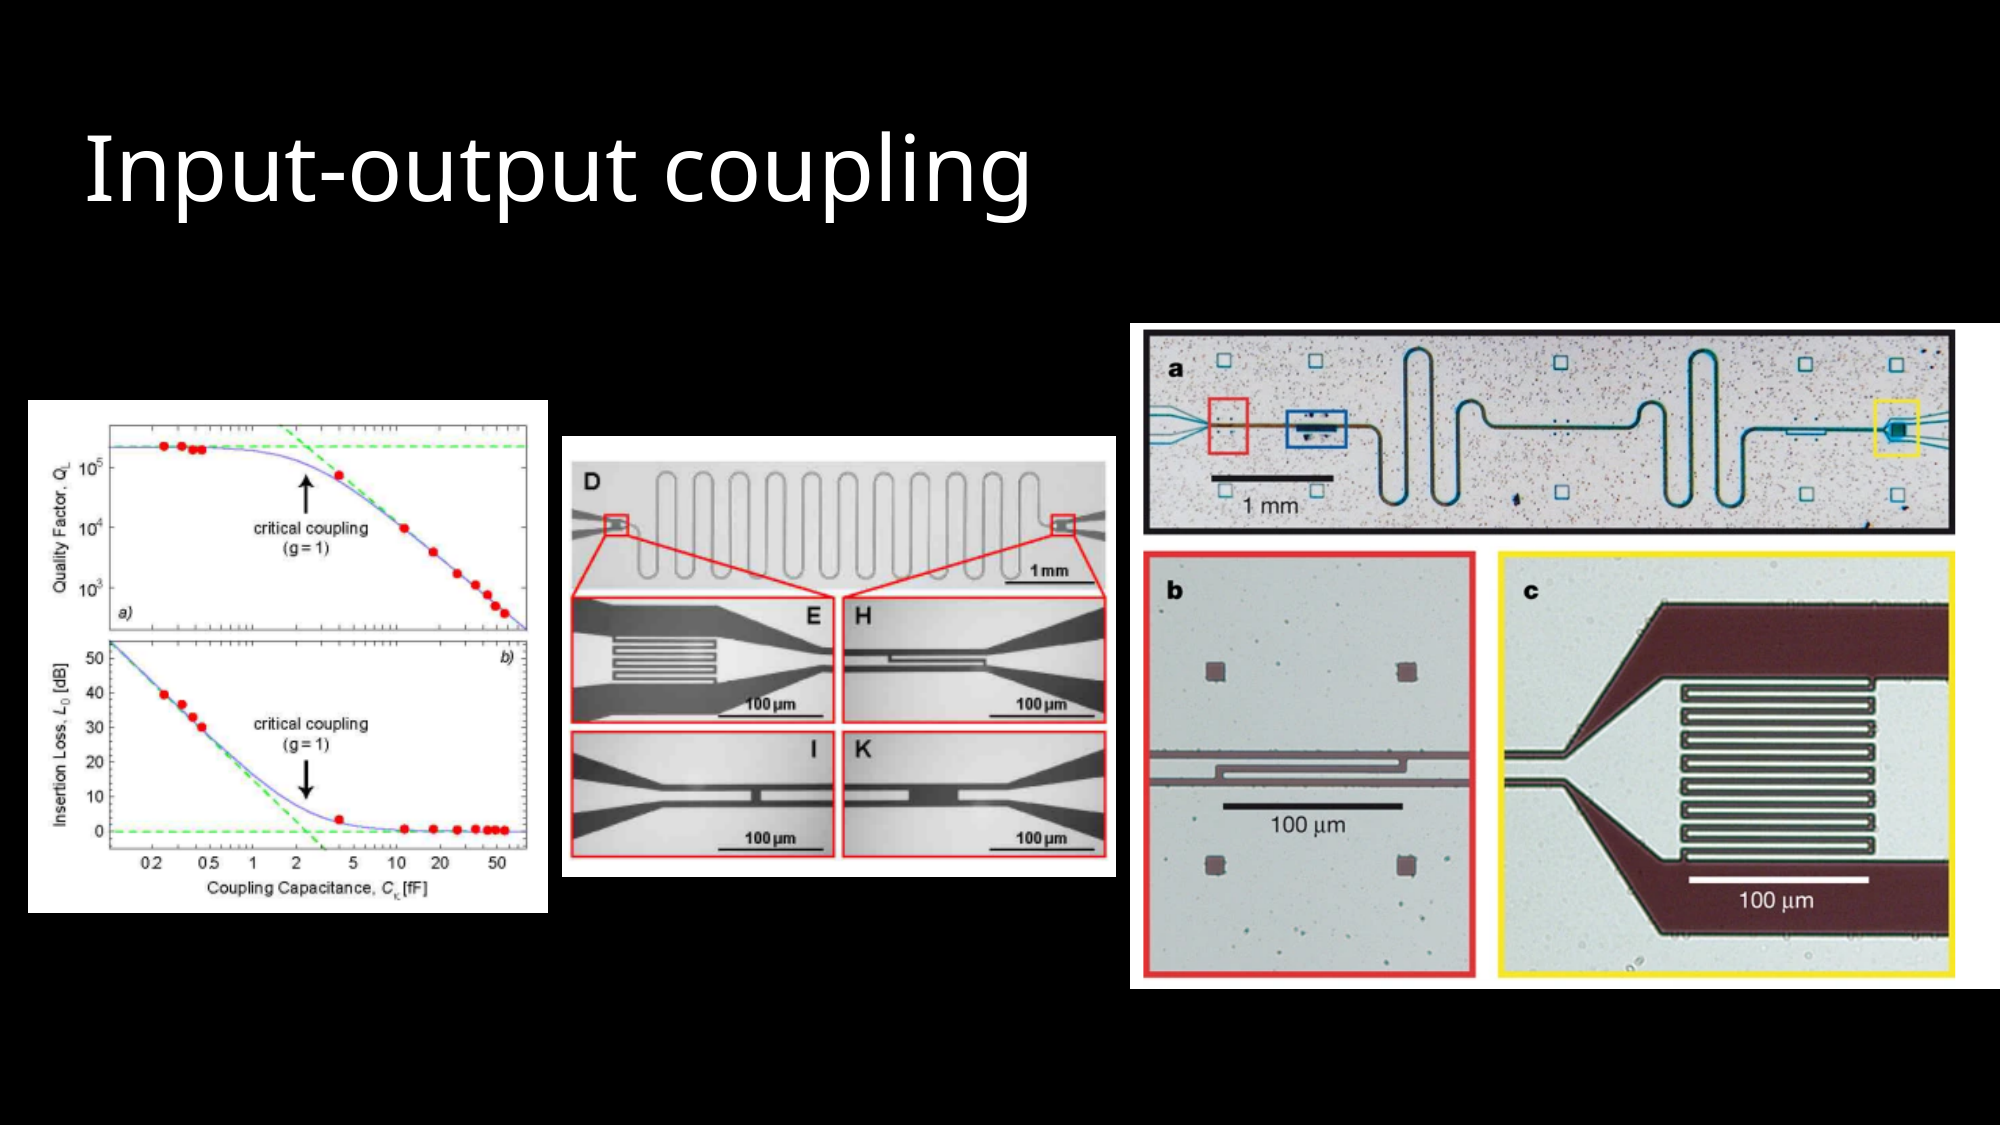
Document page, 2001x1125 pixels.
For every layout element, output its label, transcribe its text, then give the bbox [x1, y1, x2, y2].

title Input-output coupling [69, 62, 1795, 280]
picture [562, 436, 1116, 877]
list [28, 400, 548, 913]
picture [1130, 323, 2000, 990]
